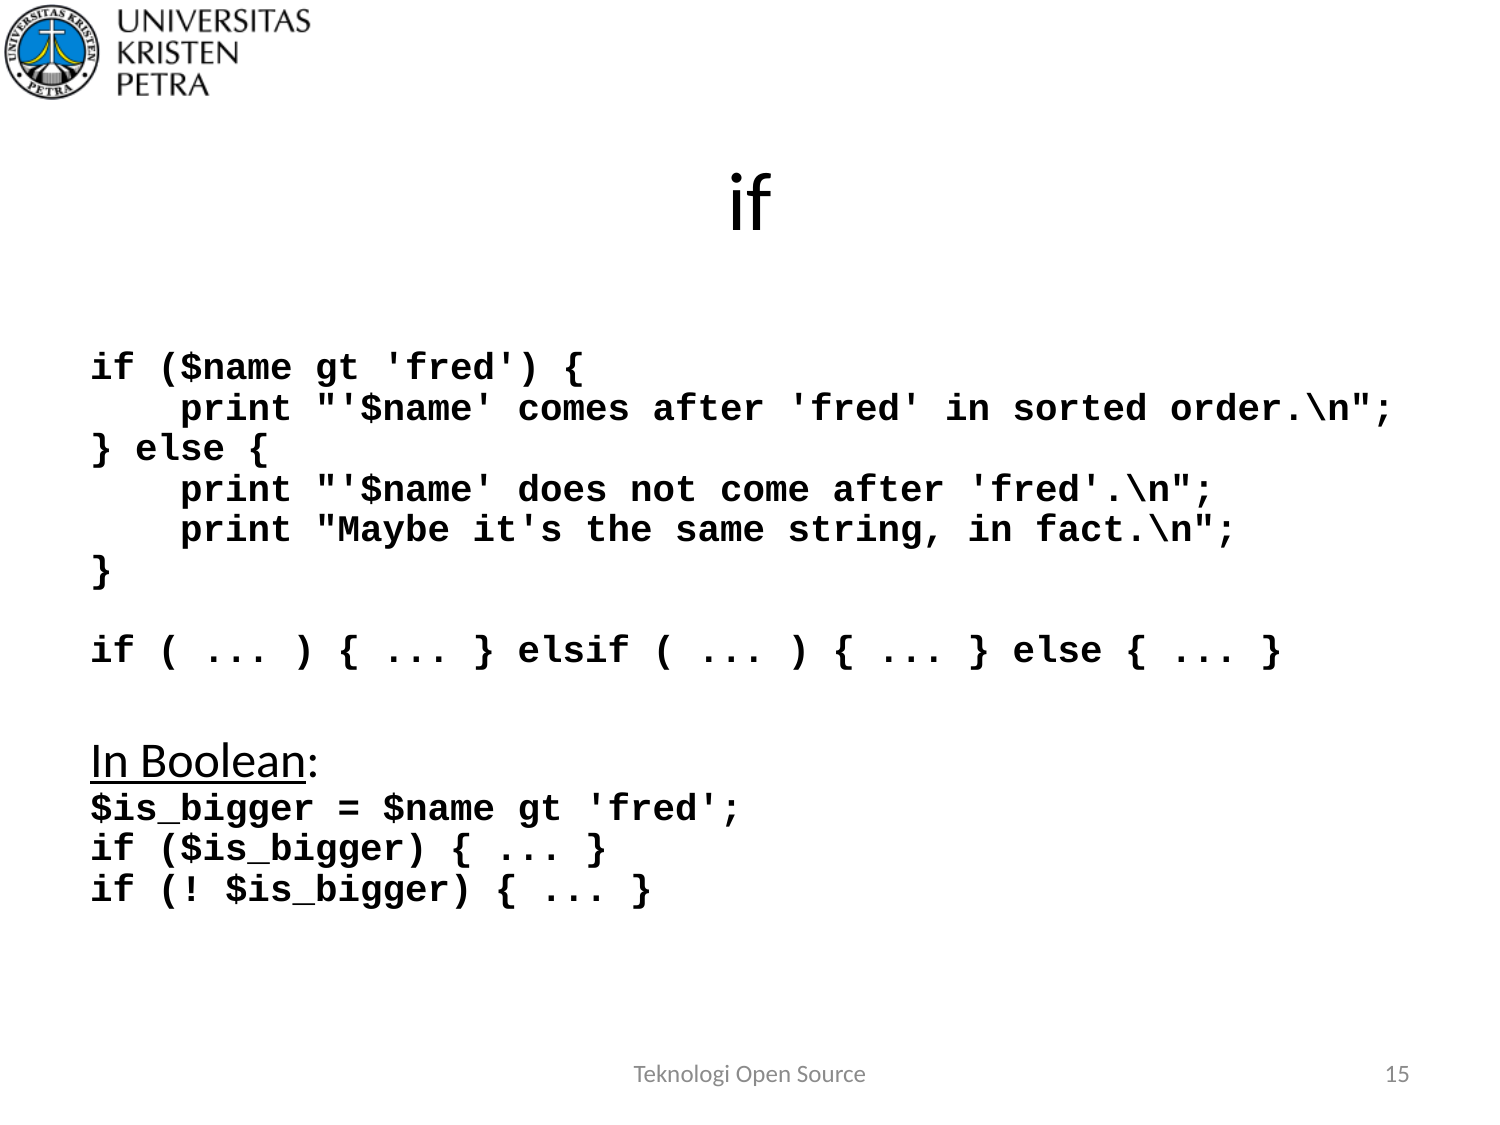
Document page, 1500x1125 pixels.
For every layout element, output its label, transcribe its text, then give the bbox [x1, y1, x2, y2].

list if ($name gt 'fred') { print "'$name' comes after 'fred' in sorted order.\n"; } else { print "'$name' does not come after 'fred'.\n"; print "Maybe it's the same string, in fact.\n"; } if ( ... ) { ... } elsif ( ... ) { ... } else { ... } In Boolean: $is_bigger = $name gt 'fred'; if ($is_bigger) { ... } if (! $is_bigger) { ... } [75, 262, 1425, 1005]
footer Teknologi Open Source [512, 1042, 988, 1103]
title if [75, 75, 1425, 262]
slide_number 15 [1074, 1042, 1425, 1103]
picture [4, 4, 313, 100]
